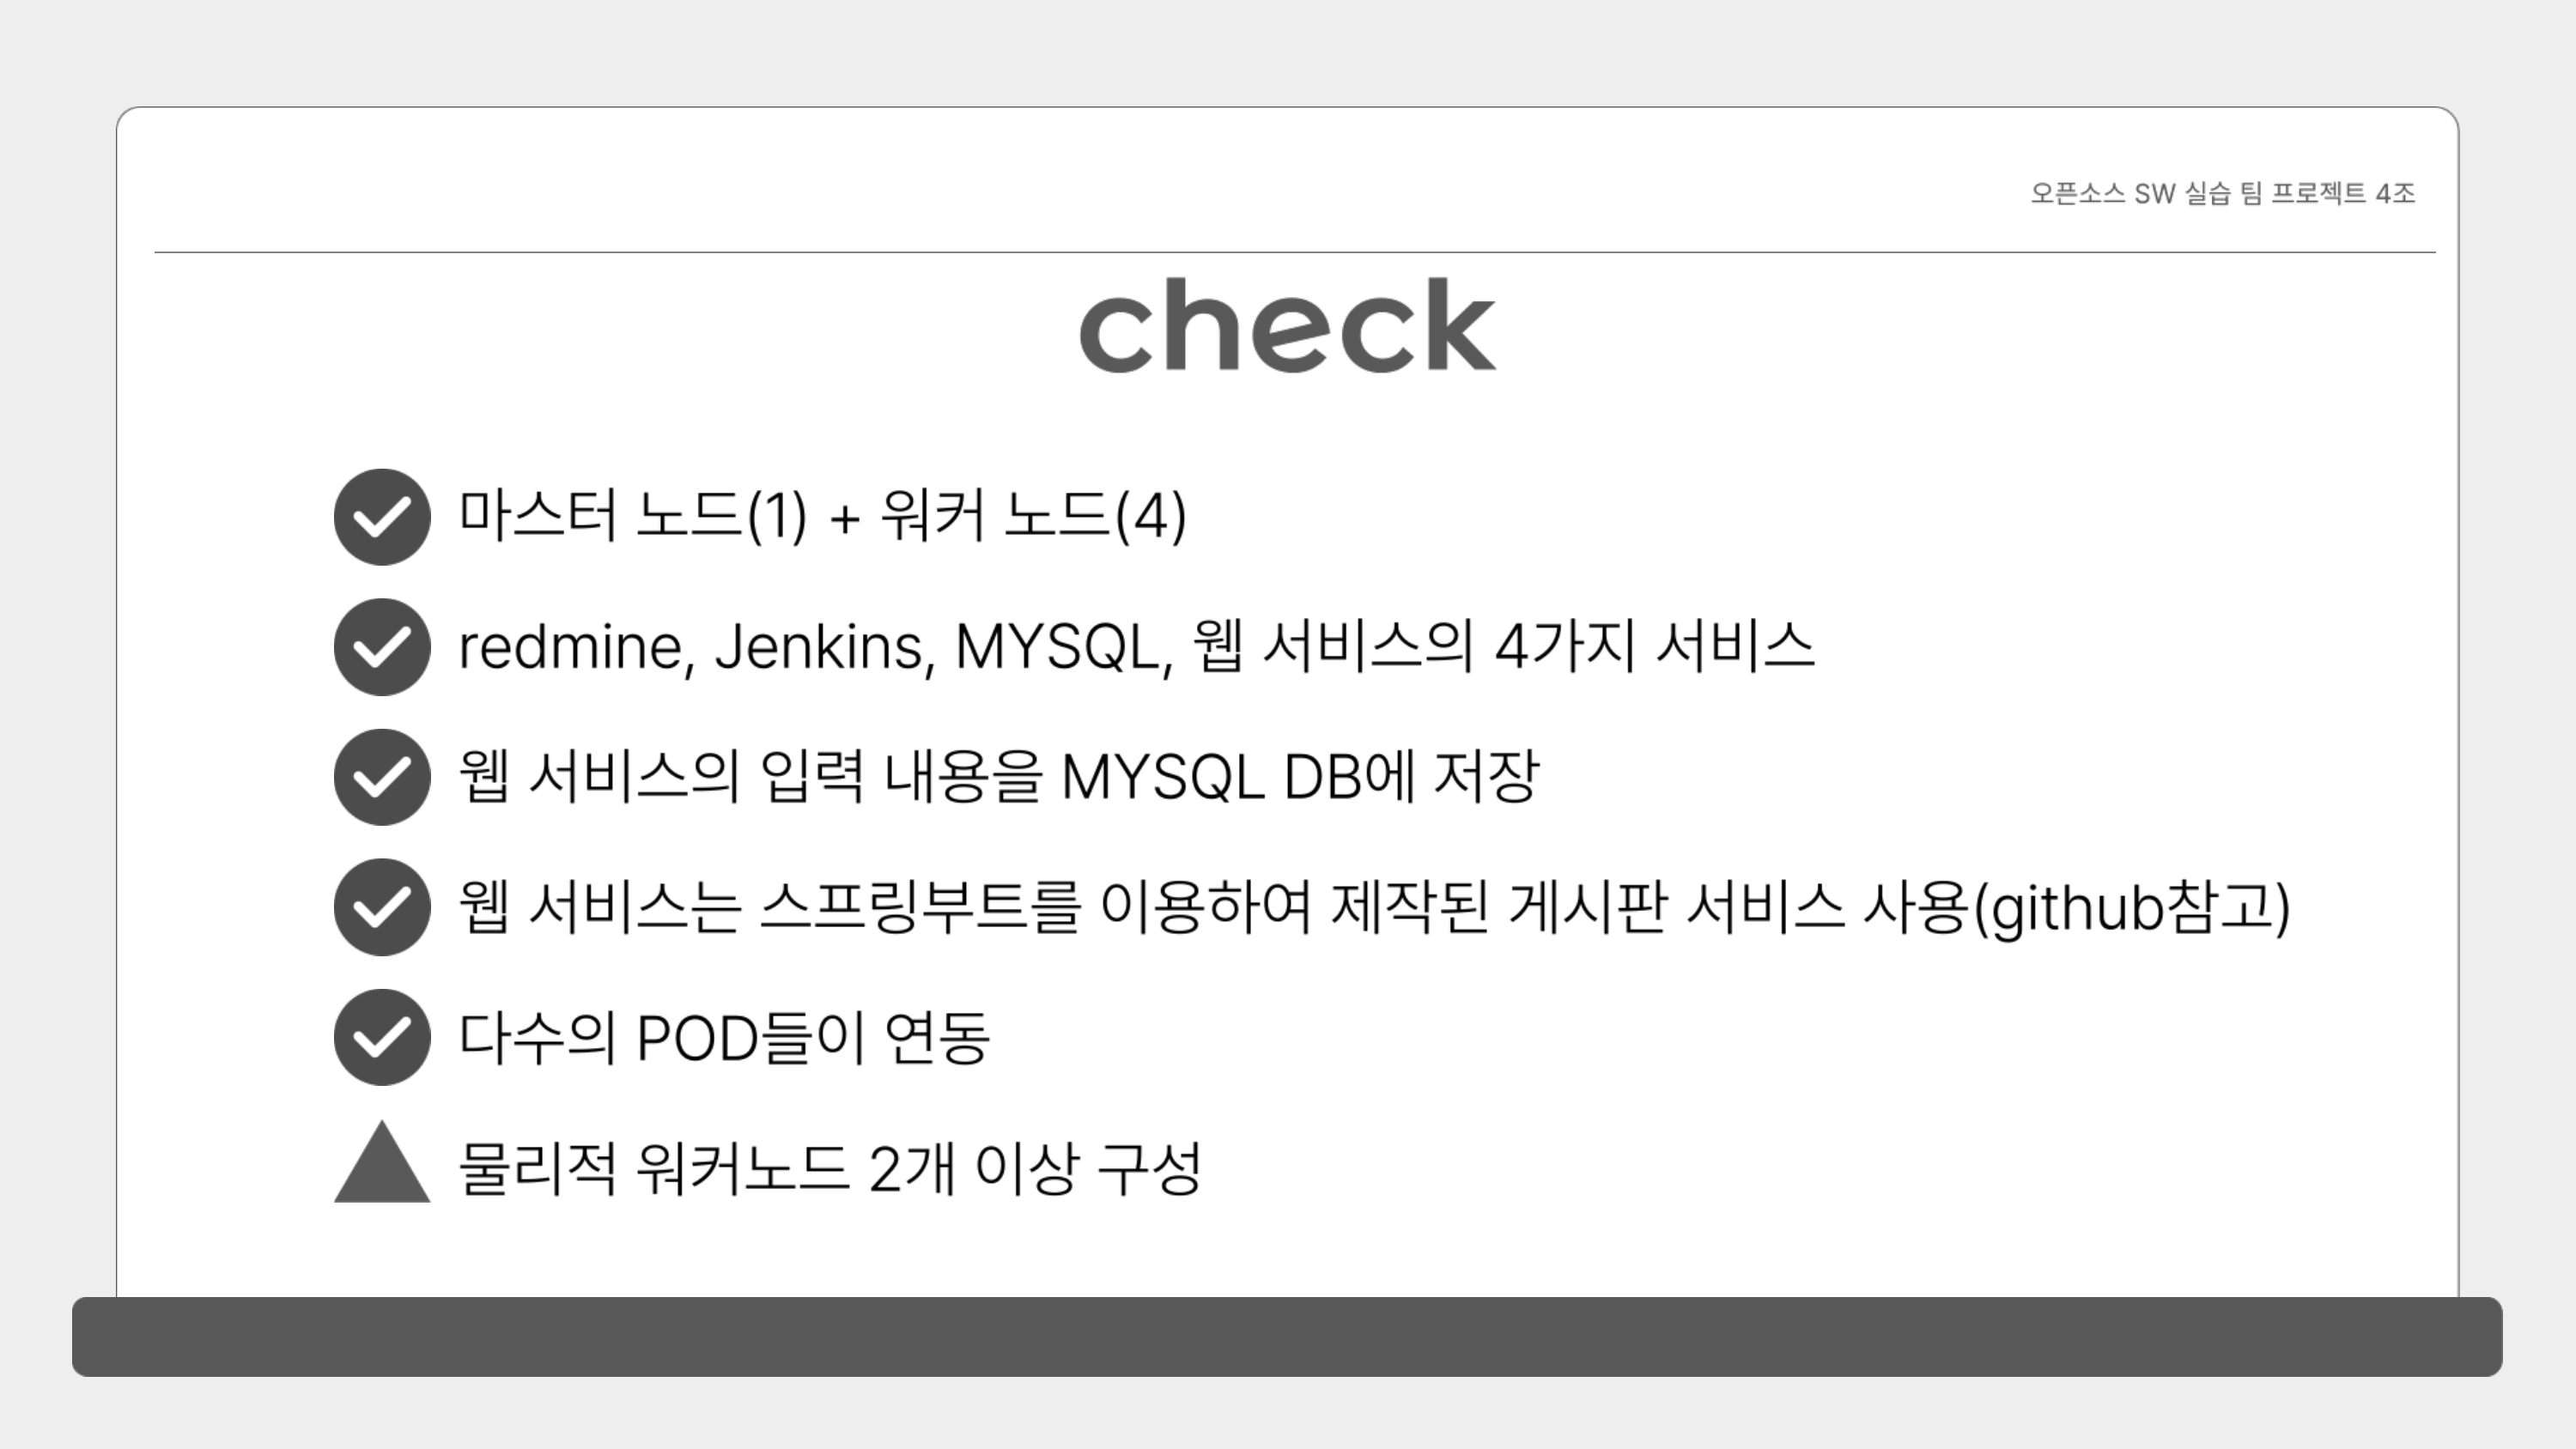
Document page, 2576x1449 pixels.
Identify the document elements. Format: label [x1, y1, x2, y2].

text_box [334, 989, 431, 1087]
picture [435, 164, 2576, 1269]
text_box [72, 1297, 2504, 1377]
text_box [334, 598, 431, 696]
text_box [334, 858, 431, 956]
text_box [116, 106, 2460, 1295]
text_box [334, 729, 431, 826]
text_box [334, 1119, 431, 1203]
text_box [334, 469, 431, 566]
